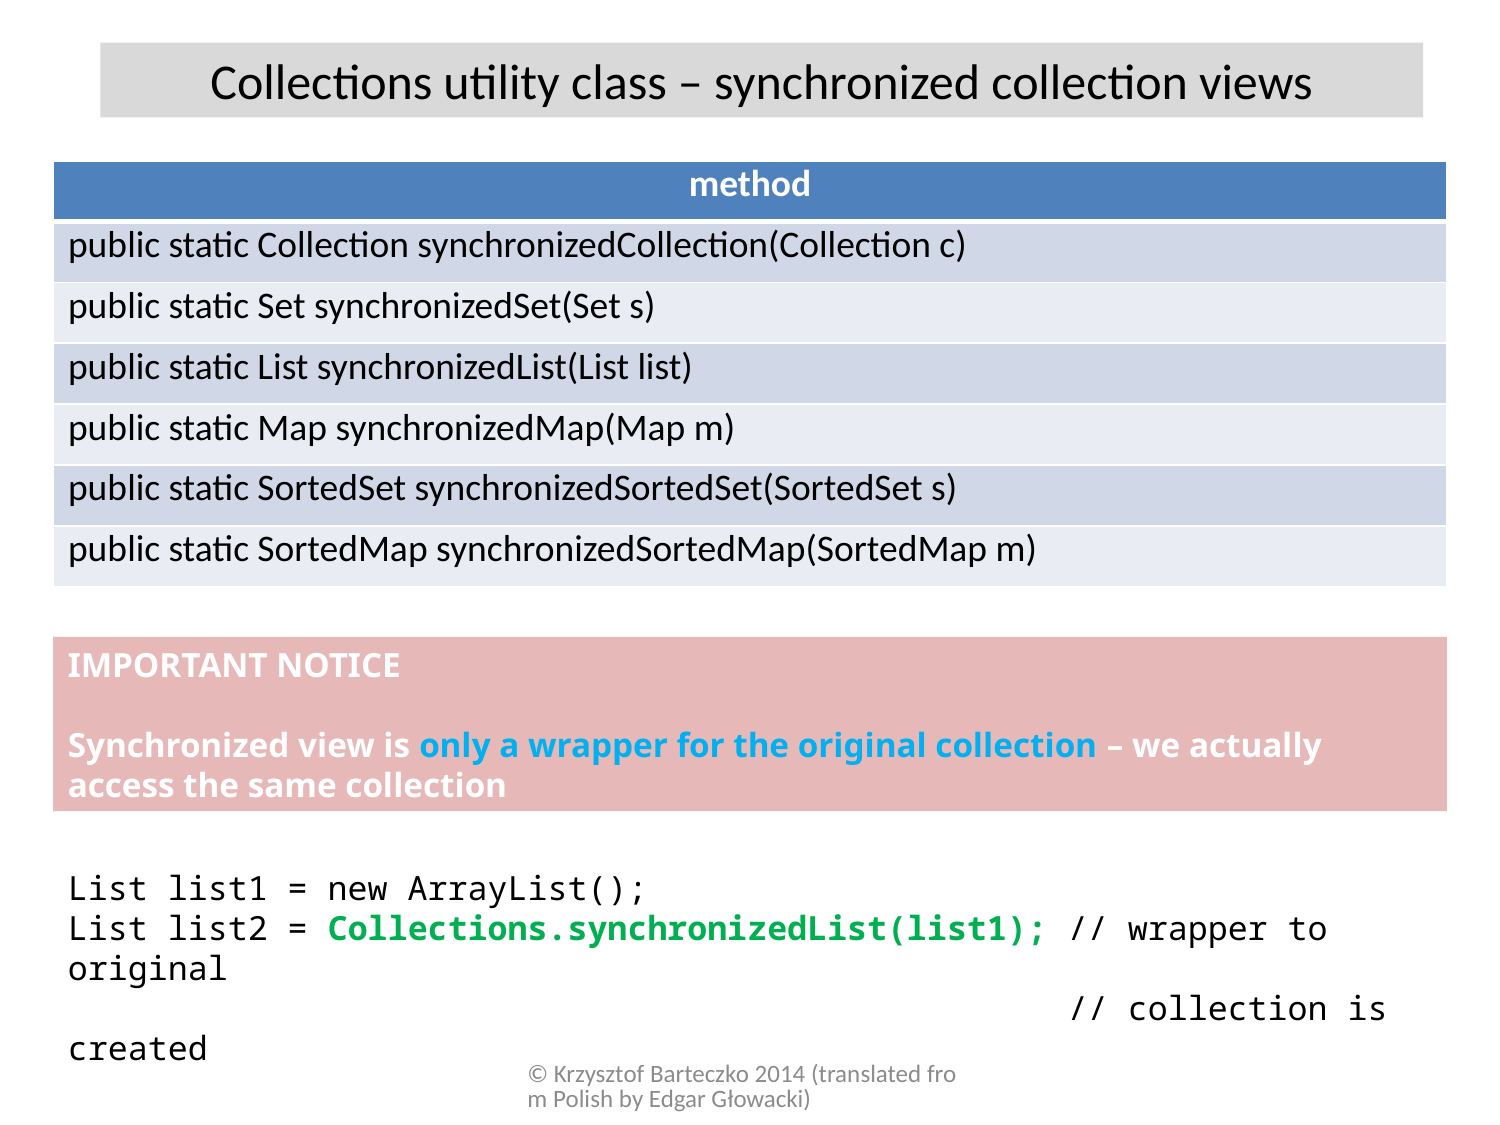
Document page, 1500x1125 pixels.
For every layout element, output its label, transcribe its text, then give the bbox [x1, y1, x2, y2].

table_cell public static Collection synchronizedCollection(Collection c) [54, 224, 1446, 282]
table_cell public static SortedSet synchronizedSortedSet(SortedSet s) [54, 466, 1446, 525]
footer © Krzysztof Barteczko 2014 (translated from Polish by Edgar Głowacki) [512, 1075, 988, 1103]
table_cell public static Map synchronizedMap(Map m) [54, 405, 1446, 464]
table_header method [54, 162, 1446, 219]
table_cell public static SortedMap synchronizedSortedMap(SortedMap m) [54, 527, 1446, 586]
table_cell public static Set synchronizedSet(Set s) [54, 283, 1446, 342]
text_box IMPORTANT NOTICE Synchronized view is only a wrapper for the original collection – we actually access the same collection [53, 636, 1447, 812]
text_box List list1 = new ArrayList(); List list2 = Collections.synchronizedList(list1); // wrapper to original // collection is created [53, 859, 1447, 1075]
text_box Collections utility class – synchronized collection views [100, 42, 1424, 118]
table_cell public static List synchronizedList(List list) [54, 344, 1446, 403]
